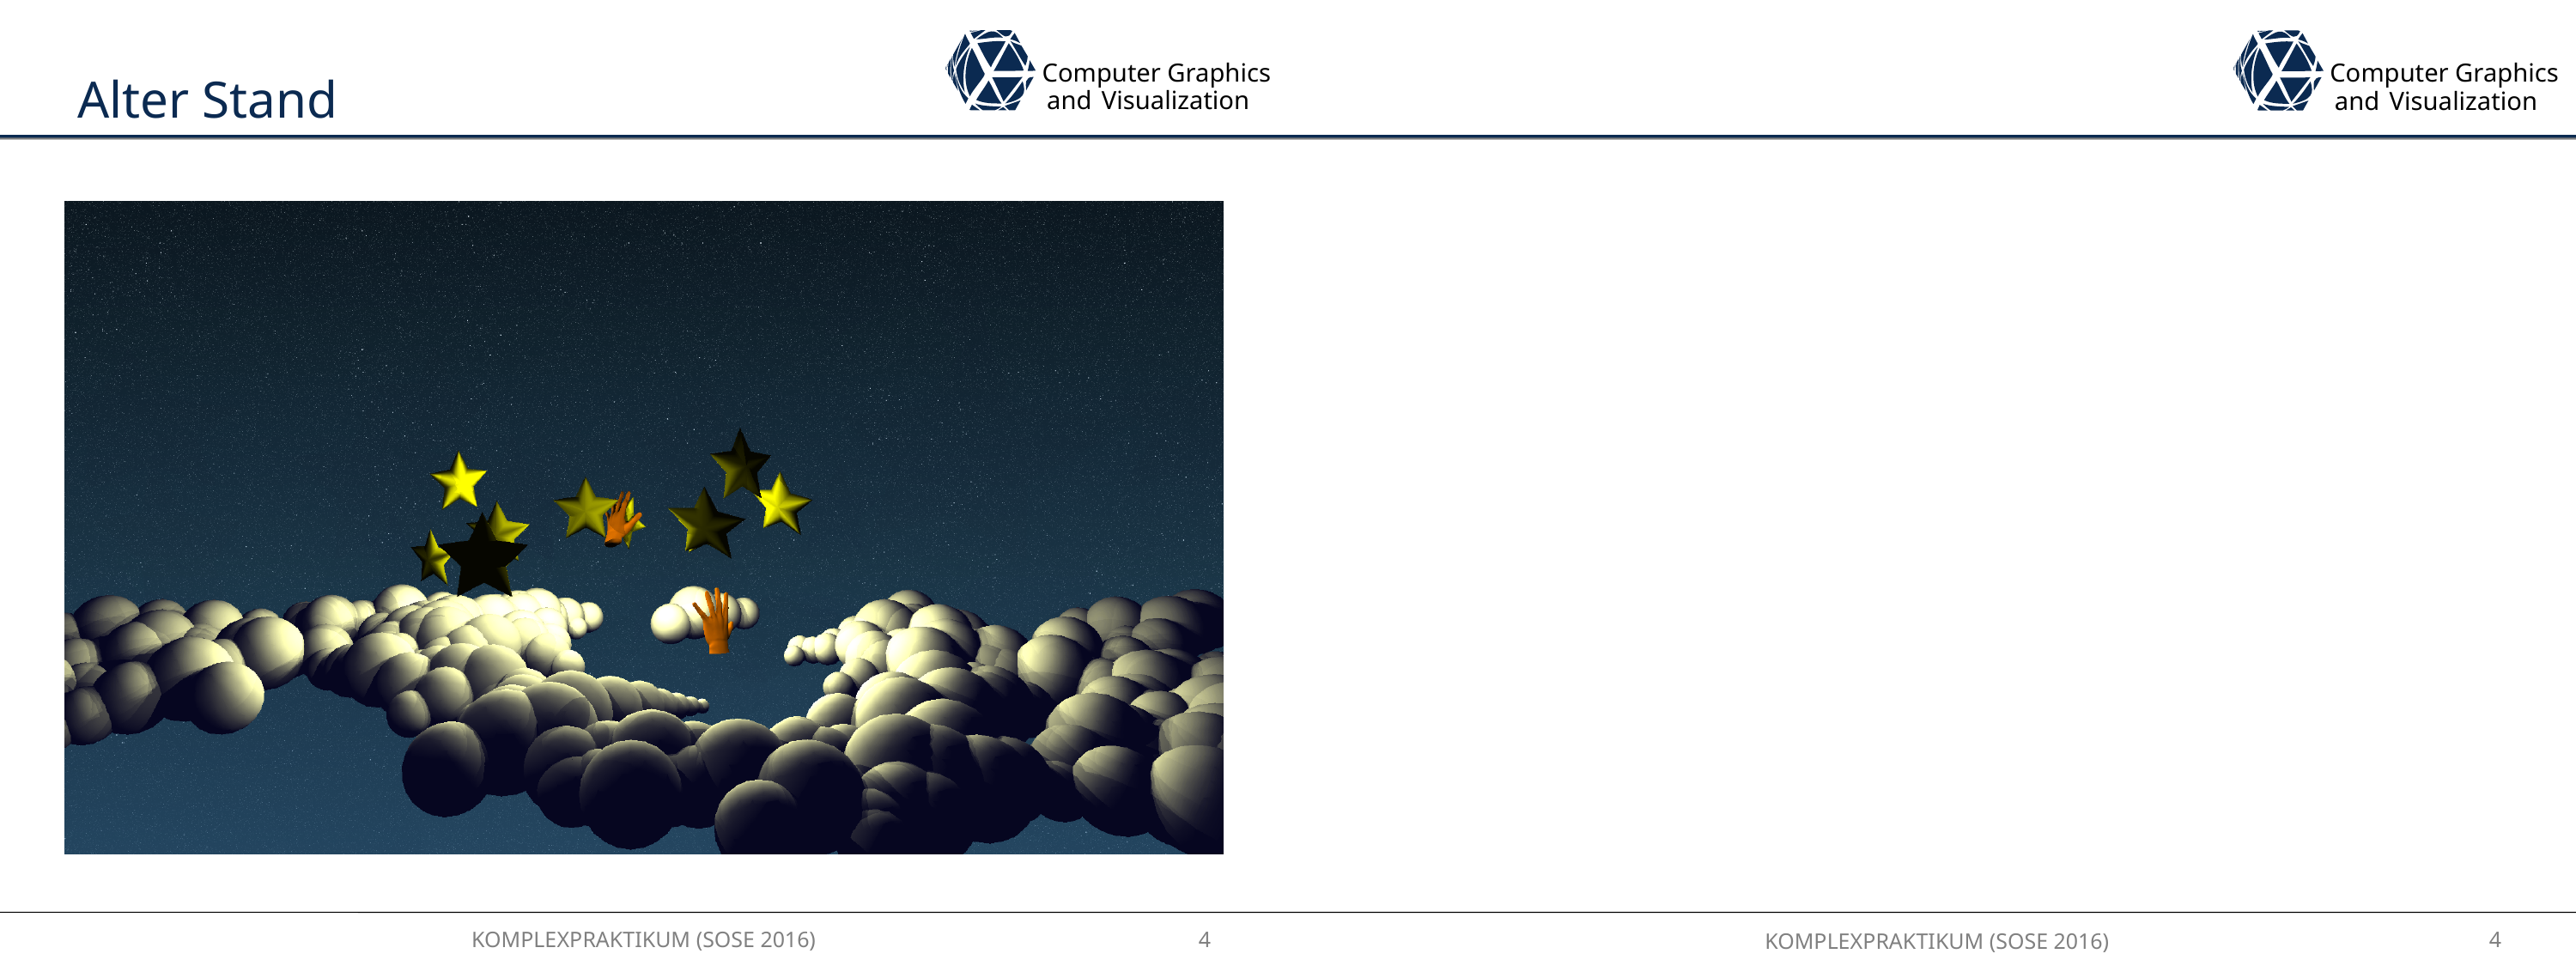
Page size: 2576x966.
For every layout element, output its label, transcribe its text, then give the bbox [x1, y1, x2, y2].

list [64, 201, 1224, 854]
footer KOMPLEXPRAKTIKUM (SOSE 2016) [212, 914, 1076, 966]
slide_number 4 [1091, 914, 1224, 966]
title Alter Stand [64, 60, 937, 135]
